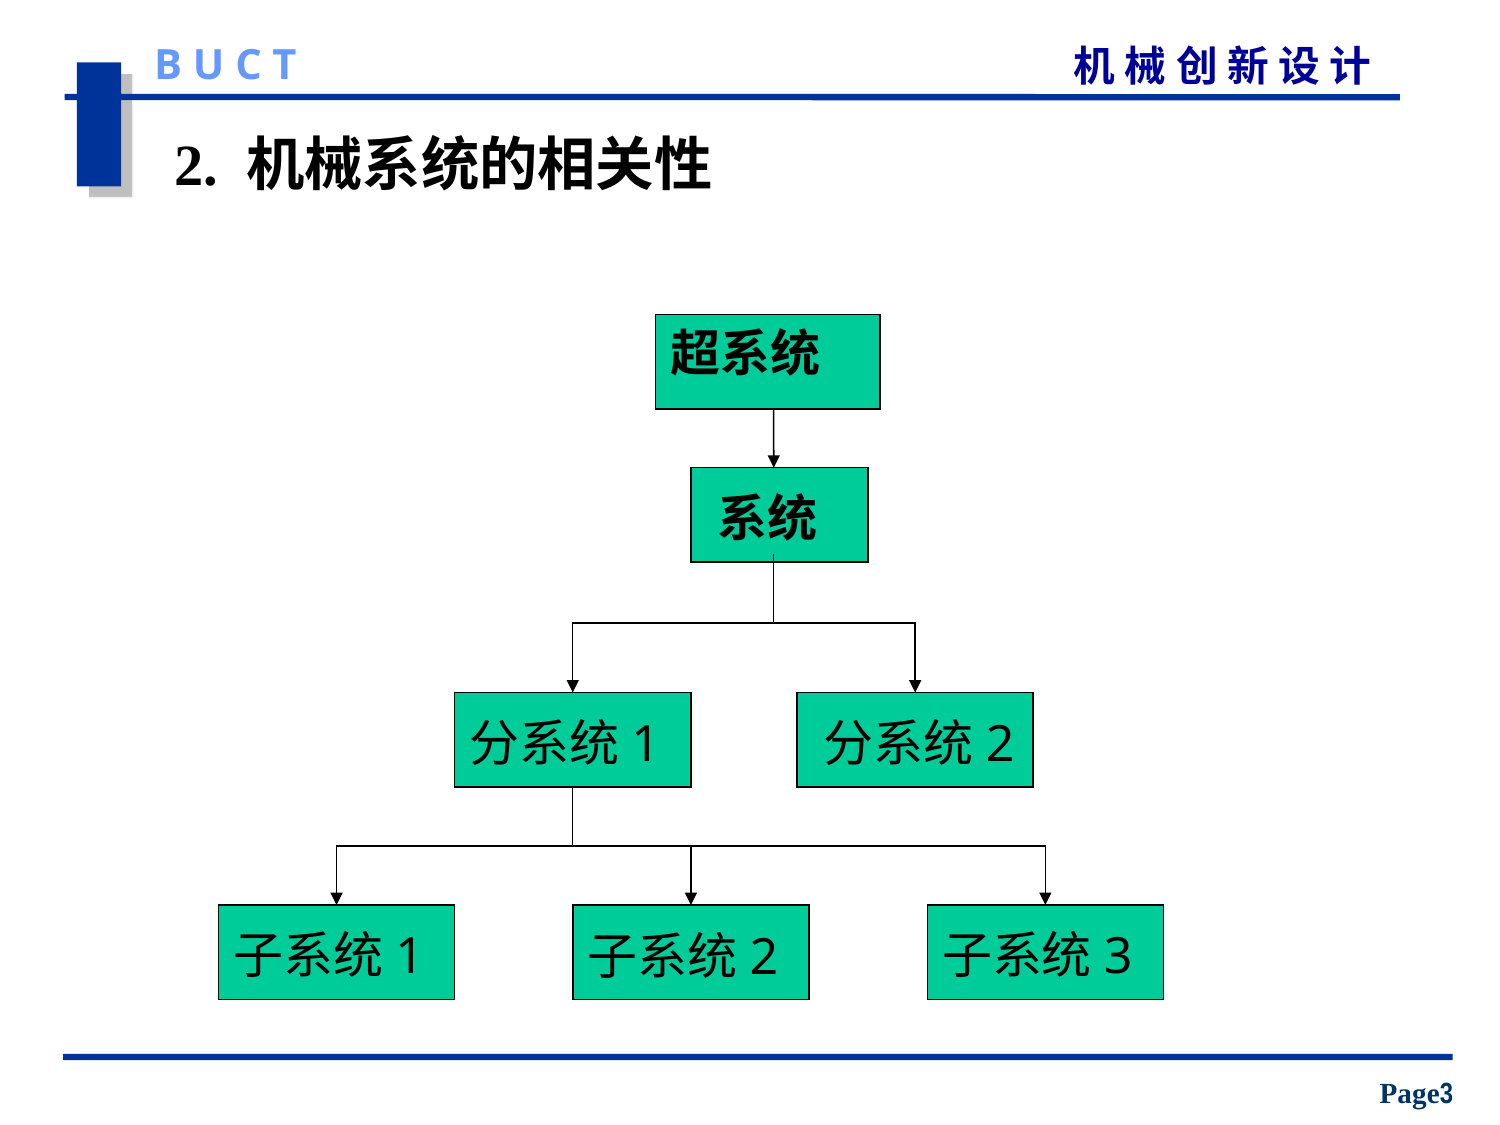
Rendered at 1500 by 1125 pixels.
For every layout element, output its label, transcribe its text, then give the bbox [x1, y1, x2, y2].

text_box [218, 314, 1176, 1000]
text_box 2. 机械系统的相关性 [159, 120, 845, 205]
footer Page3 [1345, 1066, 1488, 1117]
